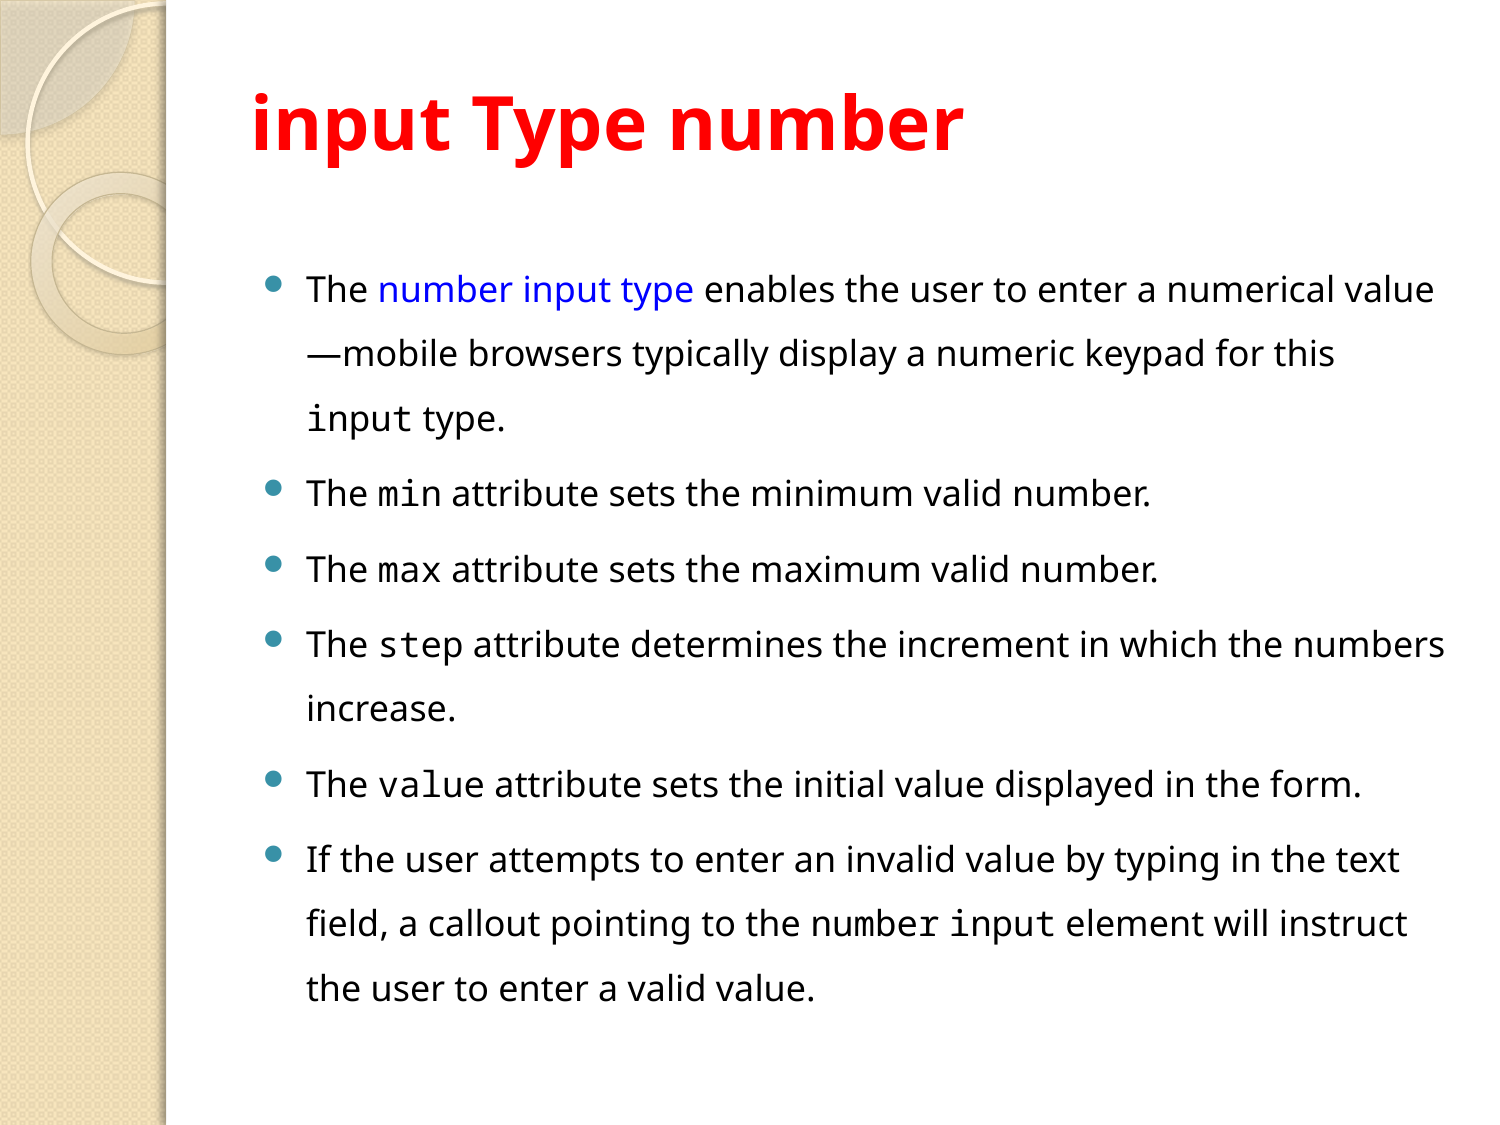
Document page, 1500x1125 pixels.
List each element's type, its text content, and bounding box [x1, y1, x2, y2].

list The number input type enables the user to enter a numerical value—mobile browsers typically display a numeric keypad for this input type. The min attribute sets the minimum valid number. The max attribute sets the maximum valid number. The step attribute determines the increment in which the numbers increase. The value attribute sets the initial value displayed in the form. If the user attempts to enter an invalid value by typing in the text field, a callout pointing to the number input element will instruct the user to enter a valid value. [235, 237, 1466, 1025]
title input Type number [235, 45, 1466, 197]
